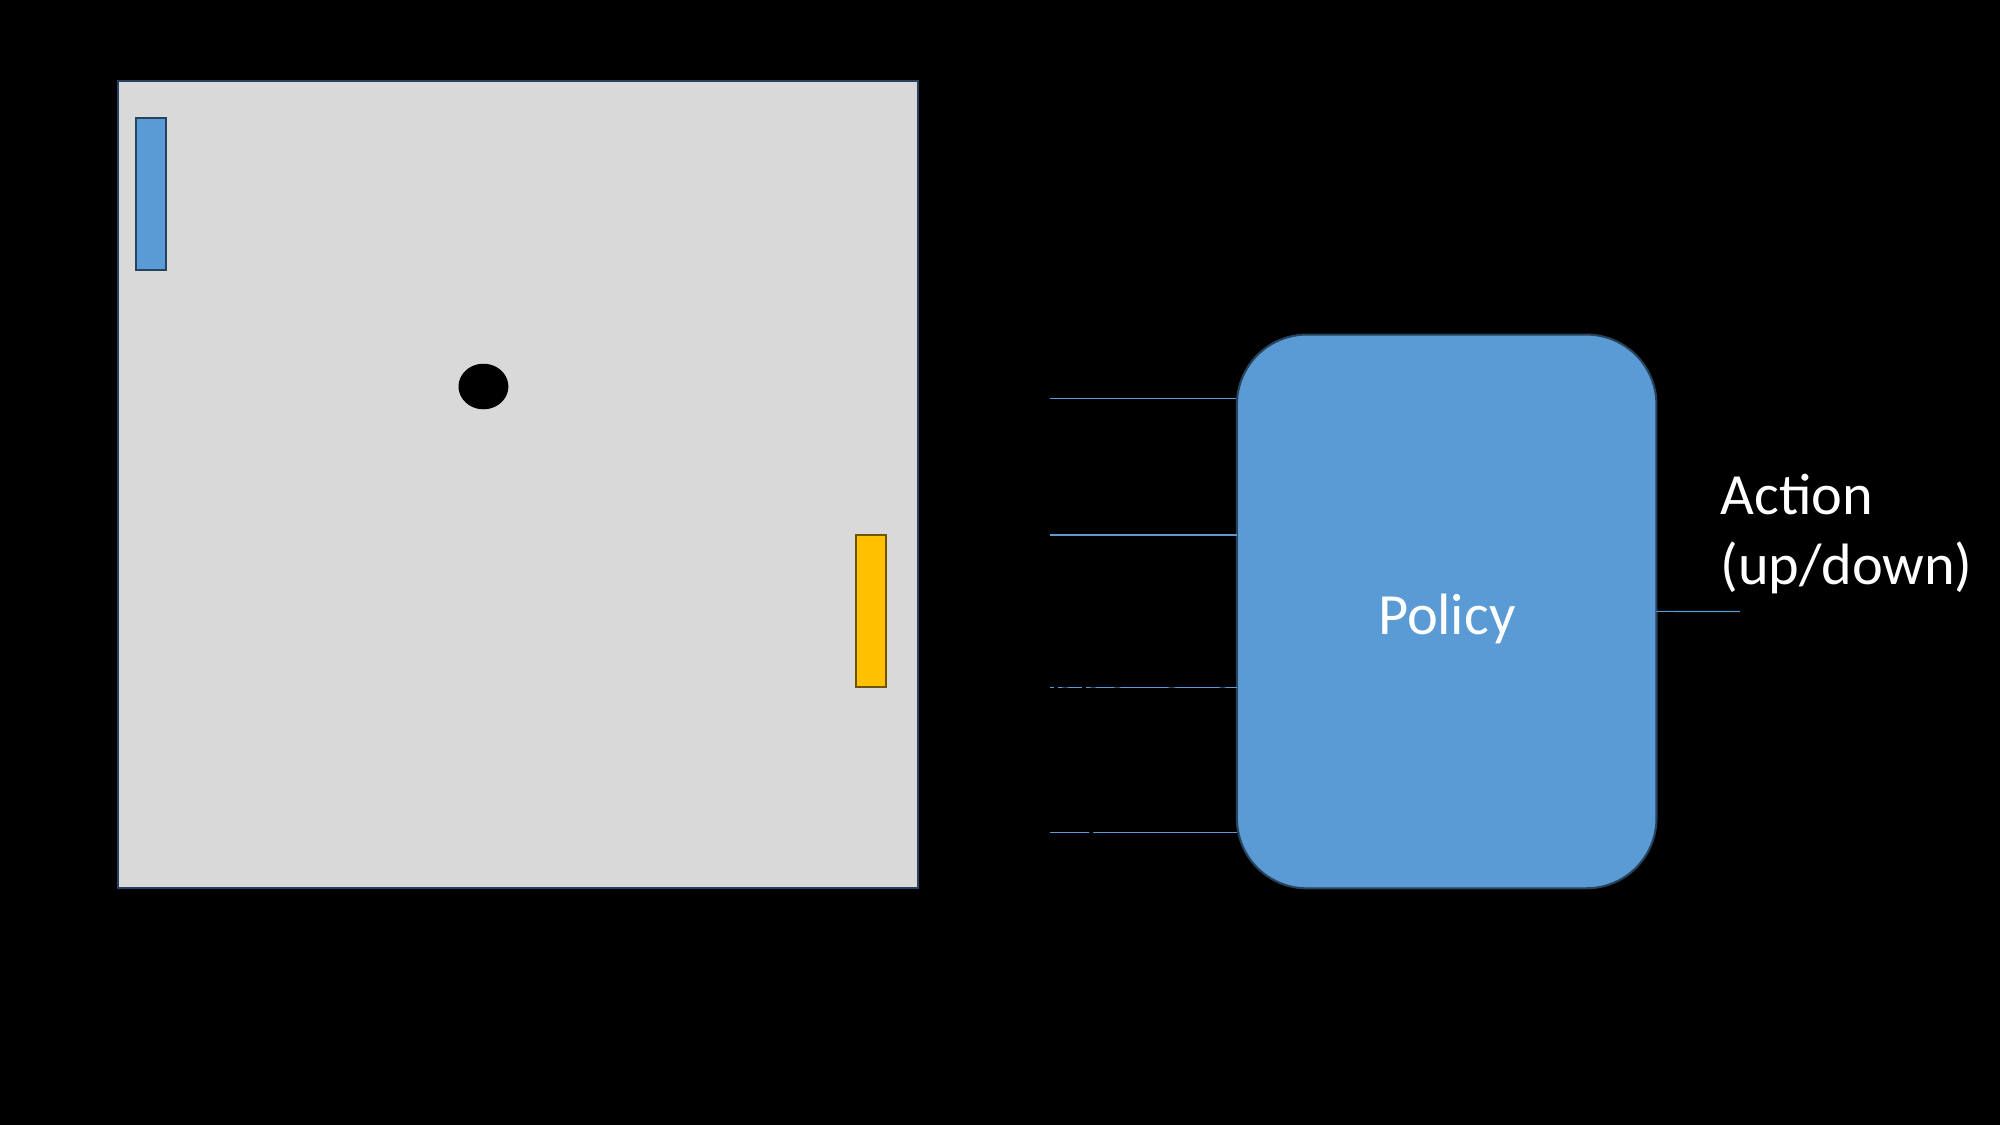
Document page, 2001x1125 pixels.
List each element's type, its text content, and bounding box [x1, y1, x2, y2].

text_box [135, 117, 167, 271]
text_box Action (up/down) [1705, 448, 1988, 604]
text_box [458, 363, 509, 410]
text_box [855, 534, 887, 688]
text_box [117, 80, 919, 889]
text_box Policy [1235, 333, 1658, 890]
